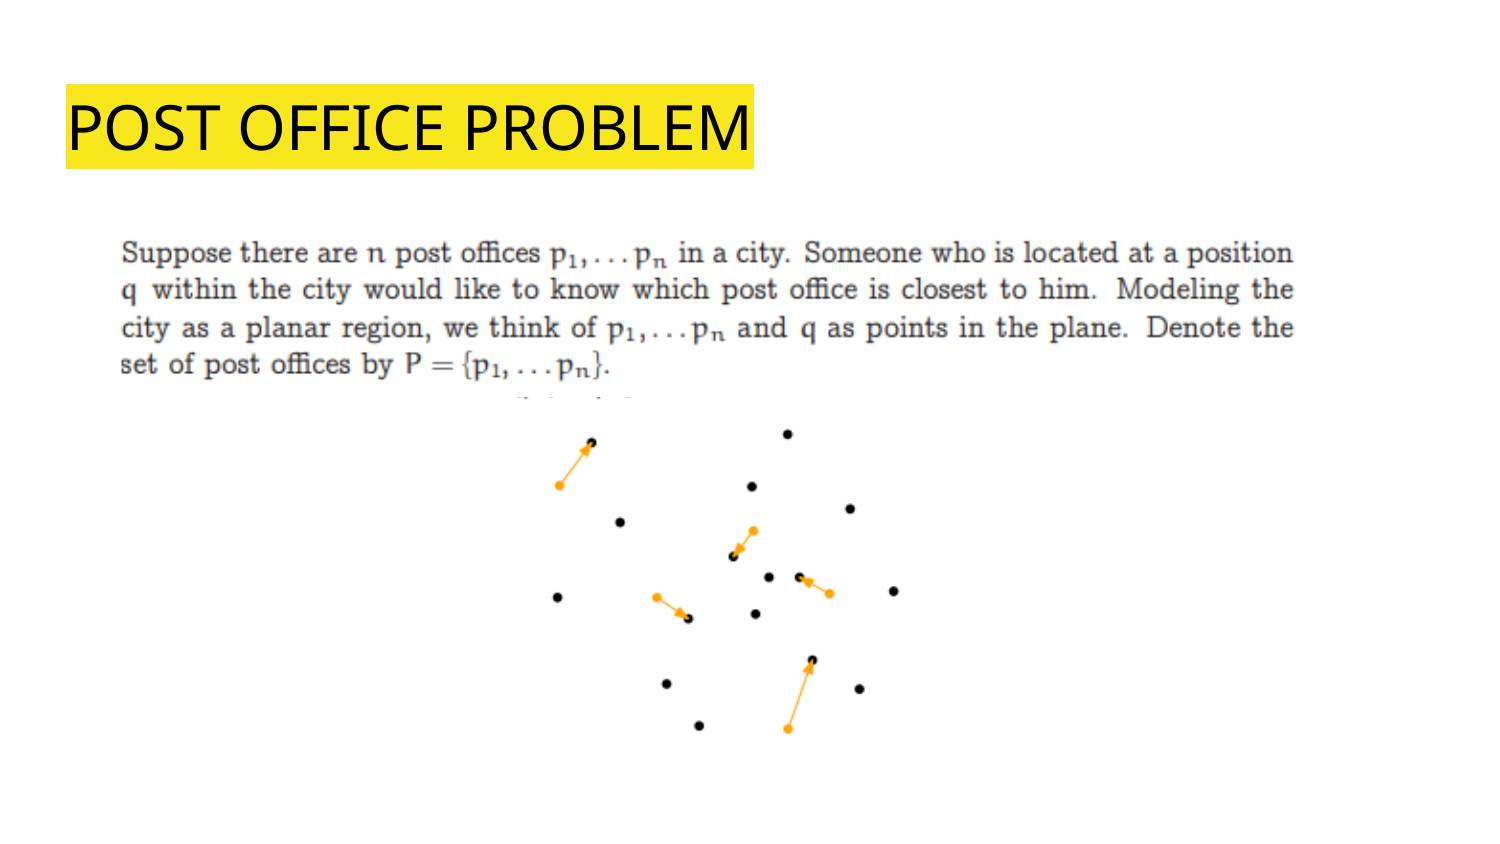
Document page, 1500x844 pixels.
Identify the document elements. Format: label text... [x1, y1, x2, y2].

picture [101, 209, 1329, 749]
title POST OFFICE PROBLEM [51, 72, 1449, 167]
